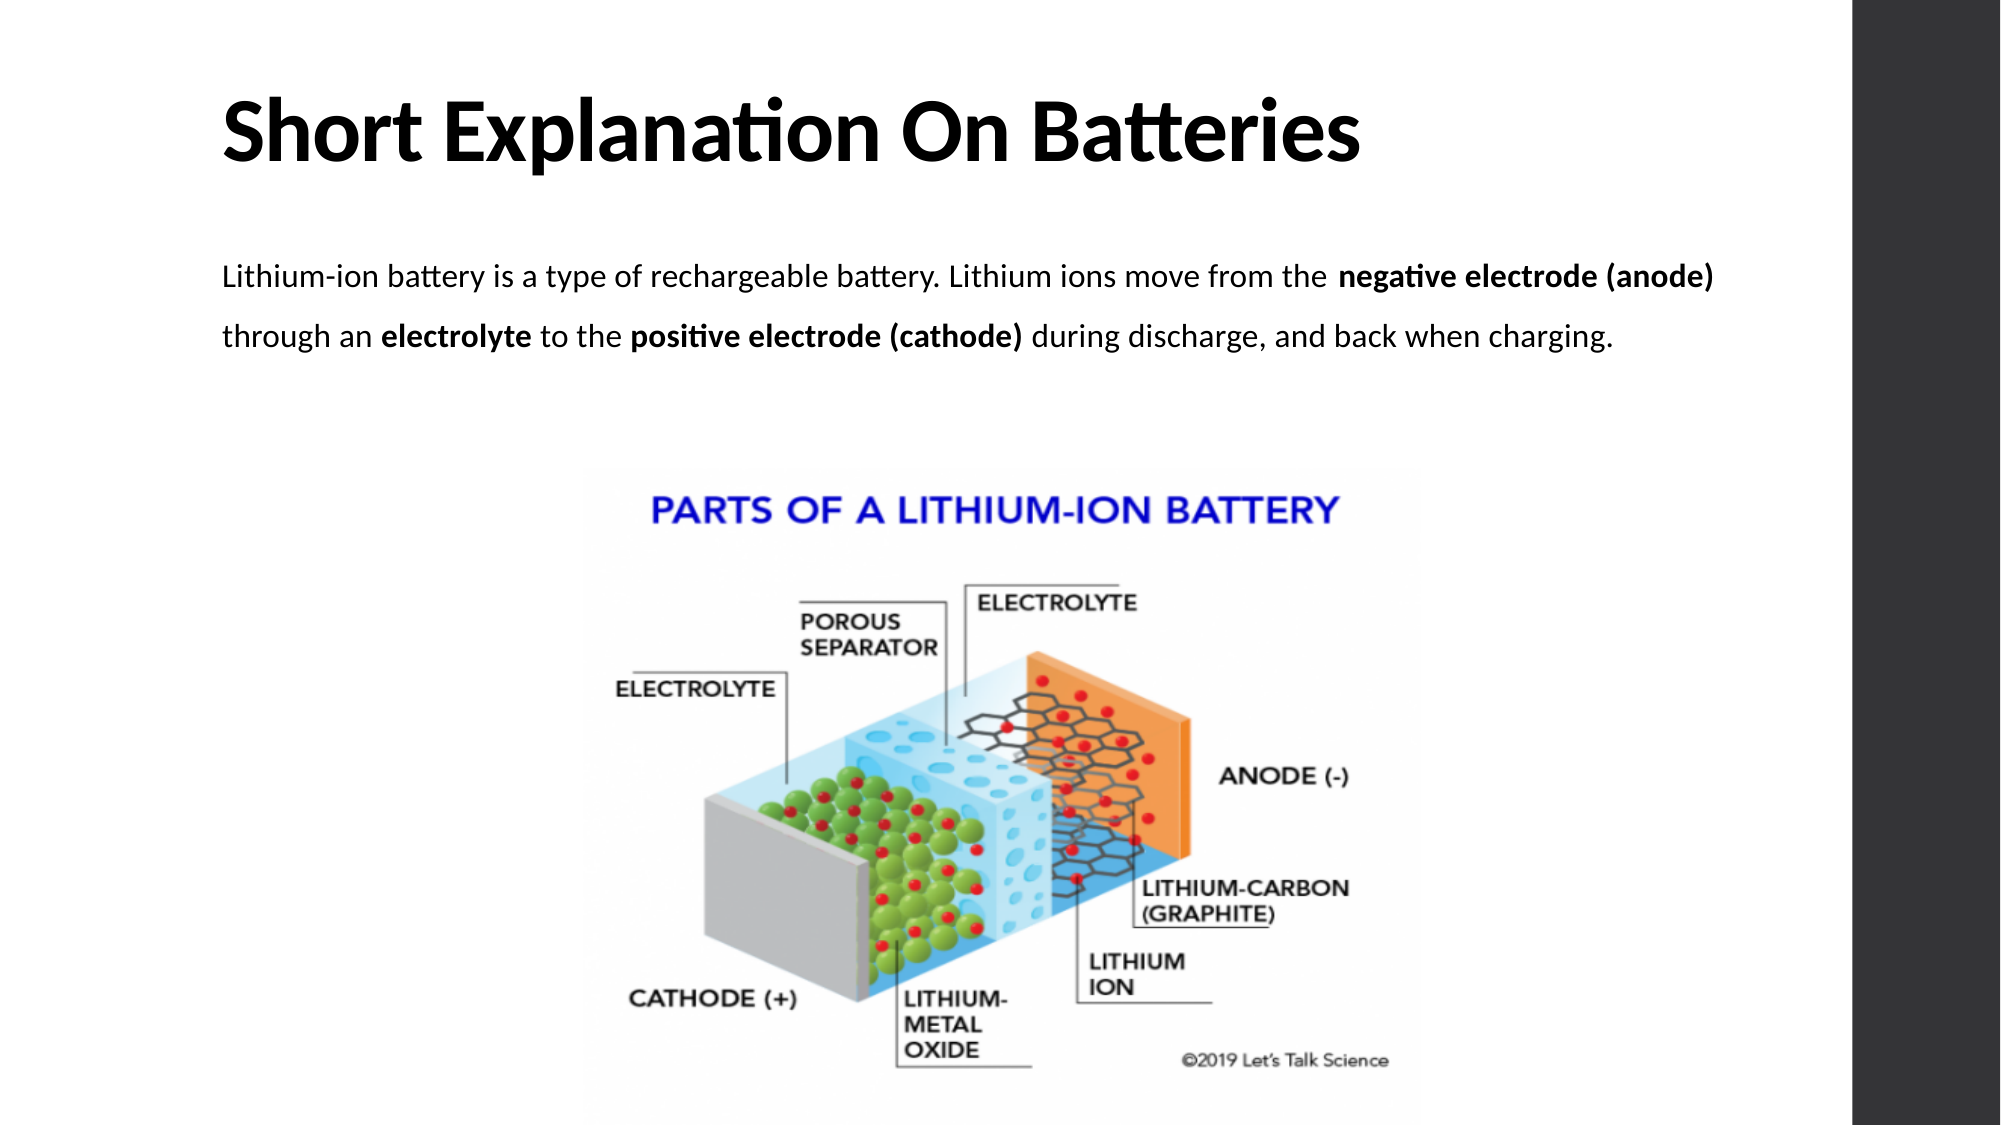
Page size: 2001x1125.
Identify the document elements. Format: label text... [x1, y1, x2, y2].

picture [583, 468, 1421, 1125]
title Short Explanation On Batteries [206, 68, 1797, 189]
list Lithium-ion battery is a type of rechargeable battery. Lithium ions move from the negative electrode (anode) through an electrolyte to the positive electrode (cathode) during discharge, and back when charging. [206, 226, 1746, 941]
